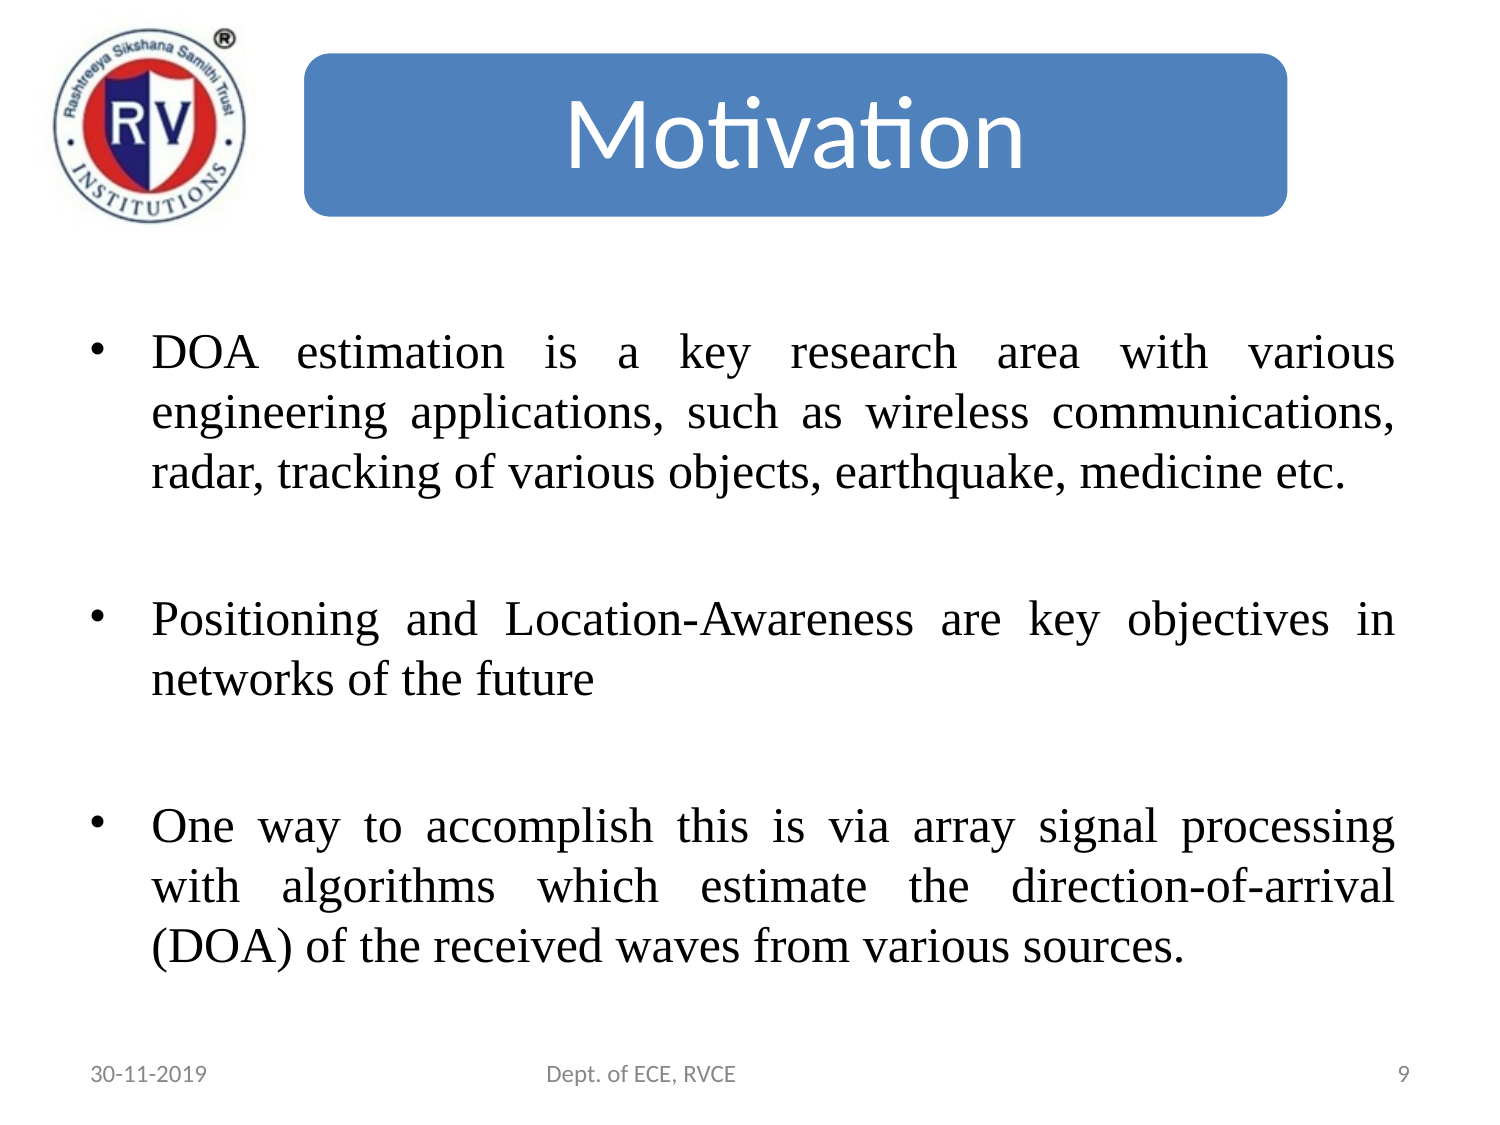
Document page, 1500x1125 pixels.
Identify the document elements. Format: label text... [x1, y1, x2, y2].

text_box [301, 51, 1290, 219]
list DOA estimation is a key research area with various engineering applications, such as wireless communications, radar, tracking of various objects, earthquake, medicine etc. Positioning and Location-Awareness are key objectives in networks of the future One way to accomplish this is via array signal processing with algorithms which estimate the direction-of-arrival (DOA) of the received waves from various sources. [61, 311, 1412, 1054]
slide_number 9 [1074, 1042, 1425, 1103]
footer Dept. of ECE, RVCE [531, 1042, 1007, 1103]
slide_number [75, 1042, 425, 1103]
picture [32, 13, 260, 231]
